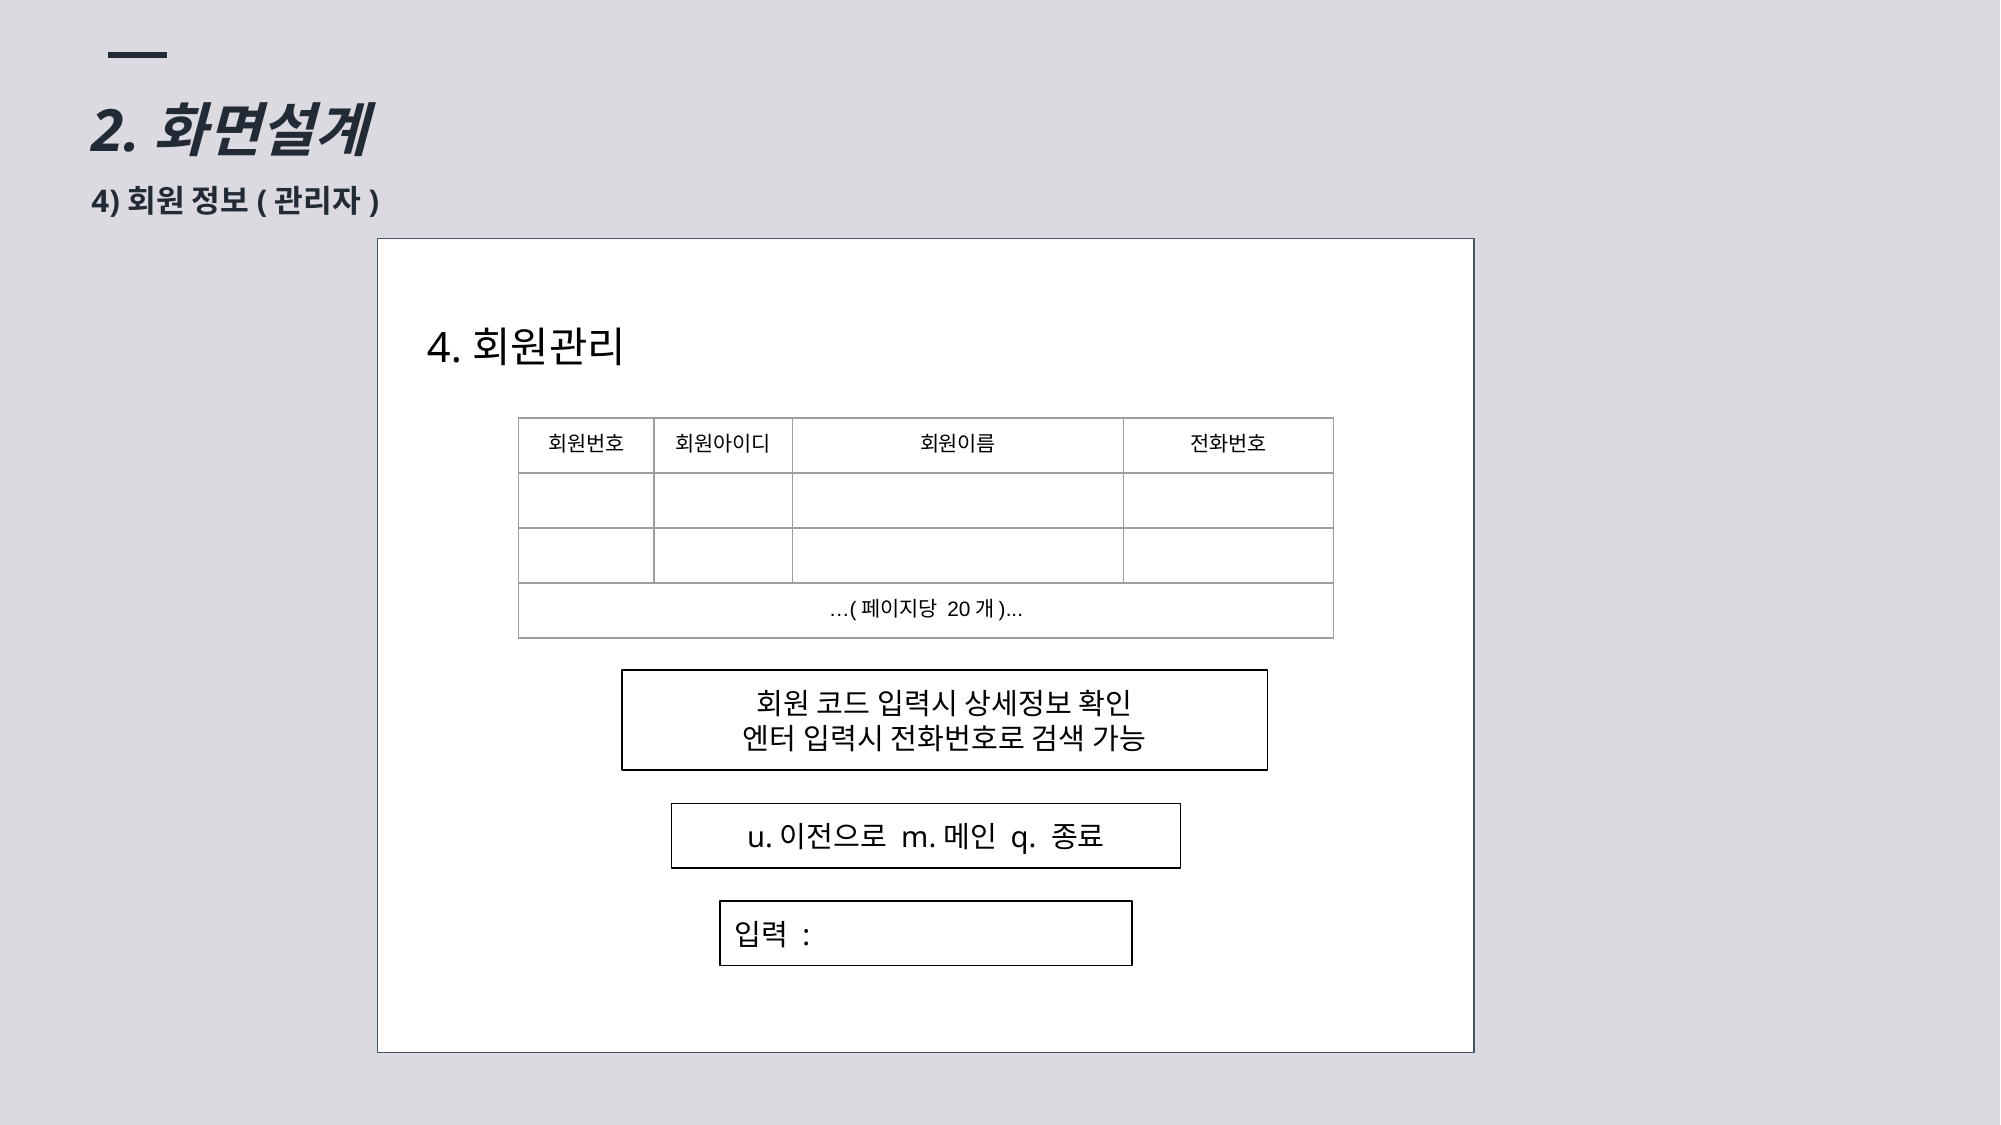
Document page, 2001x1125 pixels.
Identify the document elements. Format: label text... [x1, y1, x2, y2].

text_box 2.화면설계 4)회원 정보(관리자) [76, 50, 722, 222]
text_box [377, 238, 1475, 1053]
